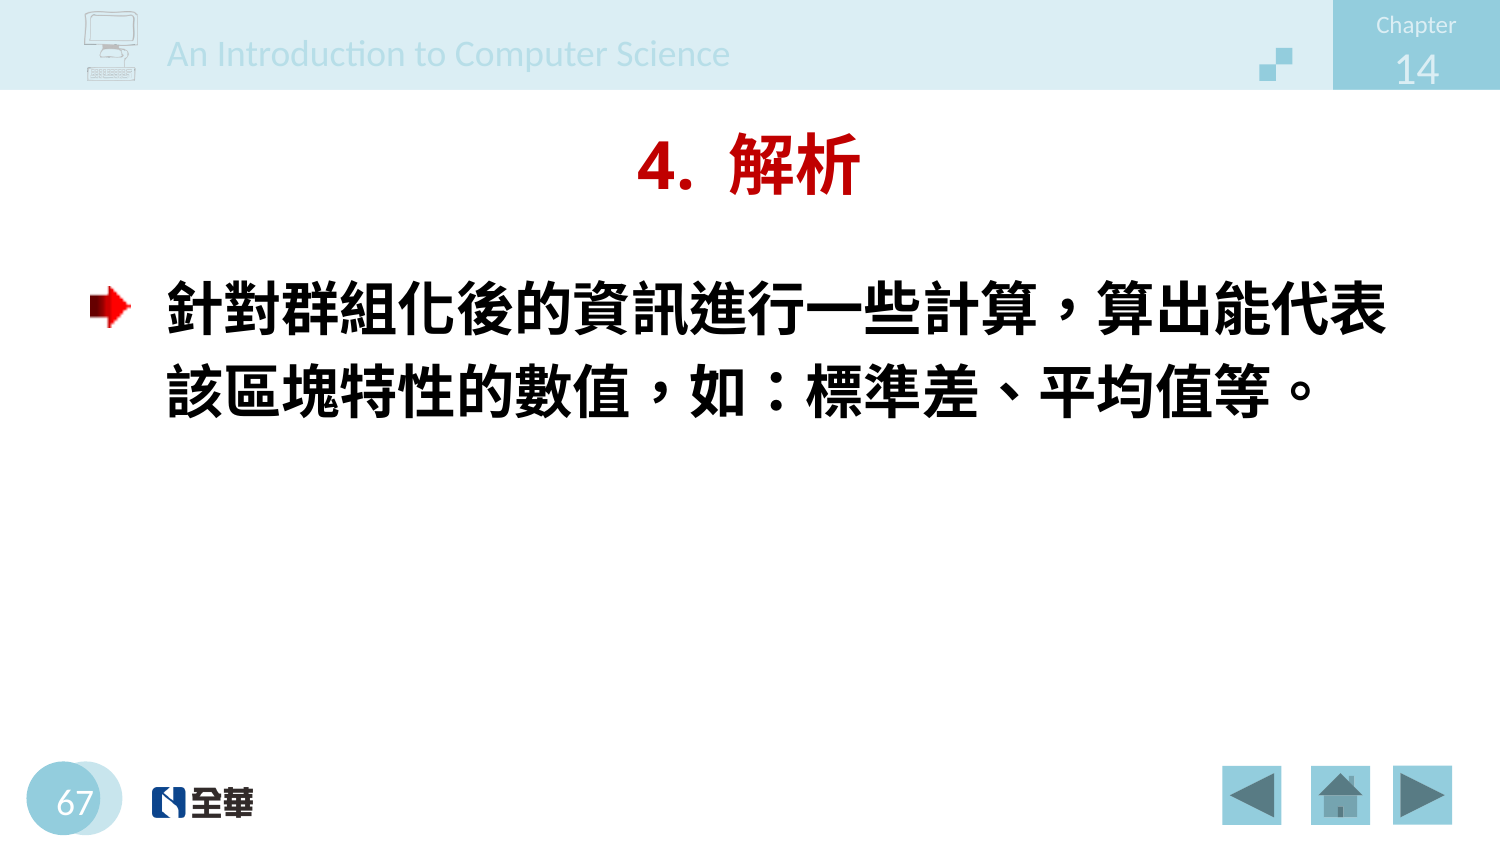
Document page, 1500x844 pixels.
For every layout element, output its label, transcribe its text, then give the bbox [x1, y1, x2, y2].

picture [90, 286, 131, 328]
picture [152, 787, 253, 818]
title 4. 解析 [75, 104, 1425, 223]
list 針對群組化後的資訊進行一些計算，算出能代表該區塊特性的數值，如：標準差、平均值等。 [75, 250, 1425, 754]
picture [84, 11, 138, 81]
